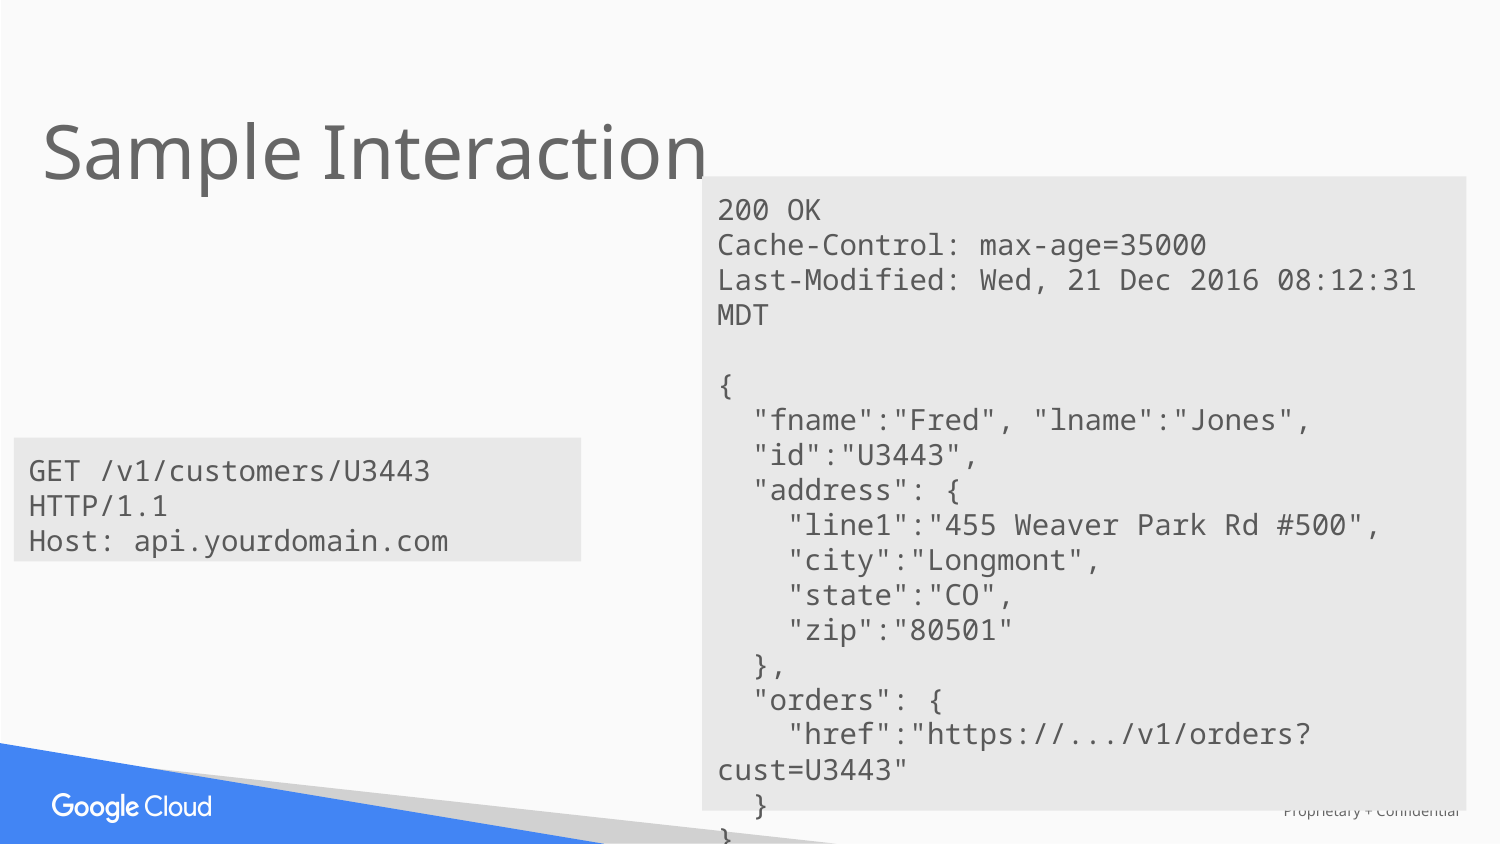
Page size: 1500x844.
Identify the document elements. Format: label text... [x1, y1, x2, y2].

title Sample Interaction [27, 85, 816, 210]
list GET /v1/customers/U3443 HTTP/1.1 Host: api.yourdomain.com [13, 437, 582, 562]
picture [52, 793, 211, 823]
list 200 OK Cache-Control: max-age=35000 Last-Modified: Wed, 21 Dec 2016 08:12:31 MDT { "fname":"Fred", "lname":"Jones", "id":"U3443", "address": { "line1":"455 Weaver Park Rd #500", "city":"Longmont", "state":"CO", "zip":"80501" }, "orders": { "href":"https://.../v1/orders?cust=U3443" } } [702, 176, 1467, 811]
